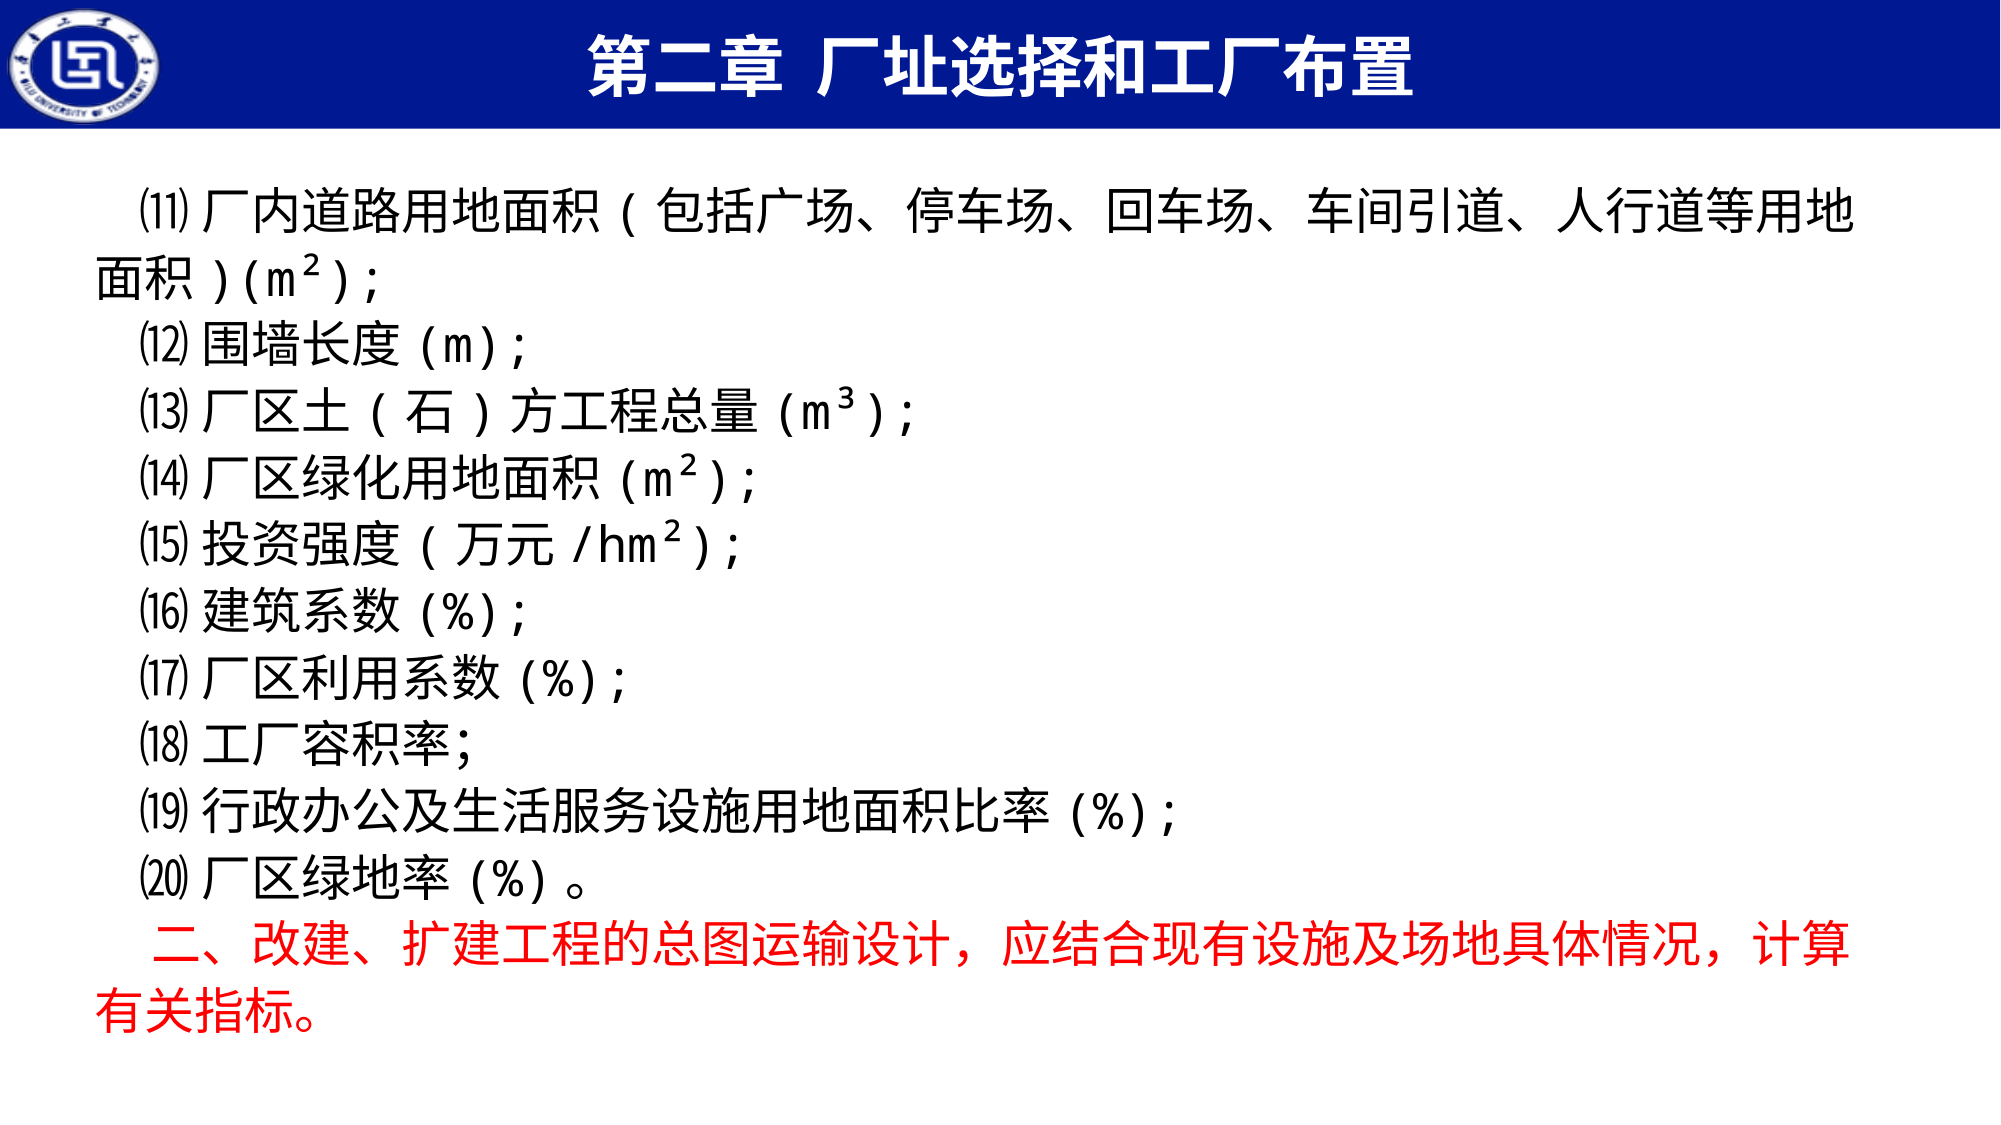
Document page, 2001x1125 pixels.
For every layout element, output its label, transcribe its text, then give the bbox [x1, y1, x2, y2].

picture [2, 7, 164, 126]
text_box ⑾厂内道路用地面积(包括广场、停车场、回车场、车间引道、人行道等用地面积)(m²); ⑿围墙长度(m); ⒀厂区土(石)方工程总量(m³); ⒁厂区绿化用地面积(m²); ⒂投资强度(万元/hm²); ⒃建筑系数(%); ⒄厂区利用系数(%); ⒅工厂容积率； ⒆行政办公及生活服务设施用地面积比率(%); ⒇厂区绿地率(%)。 二、改建、扩建工程的总图运输设计，应结合现有设施及场地具体情况，计算有关指标。 [79, 165, 1912, 1057]
